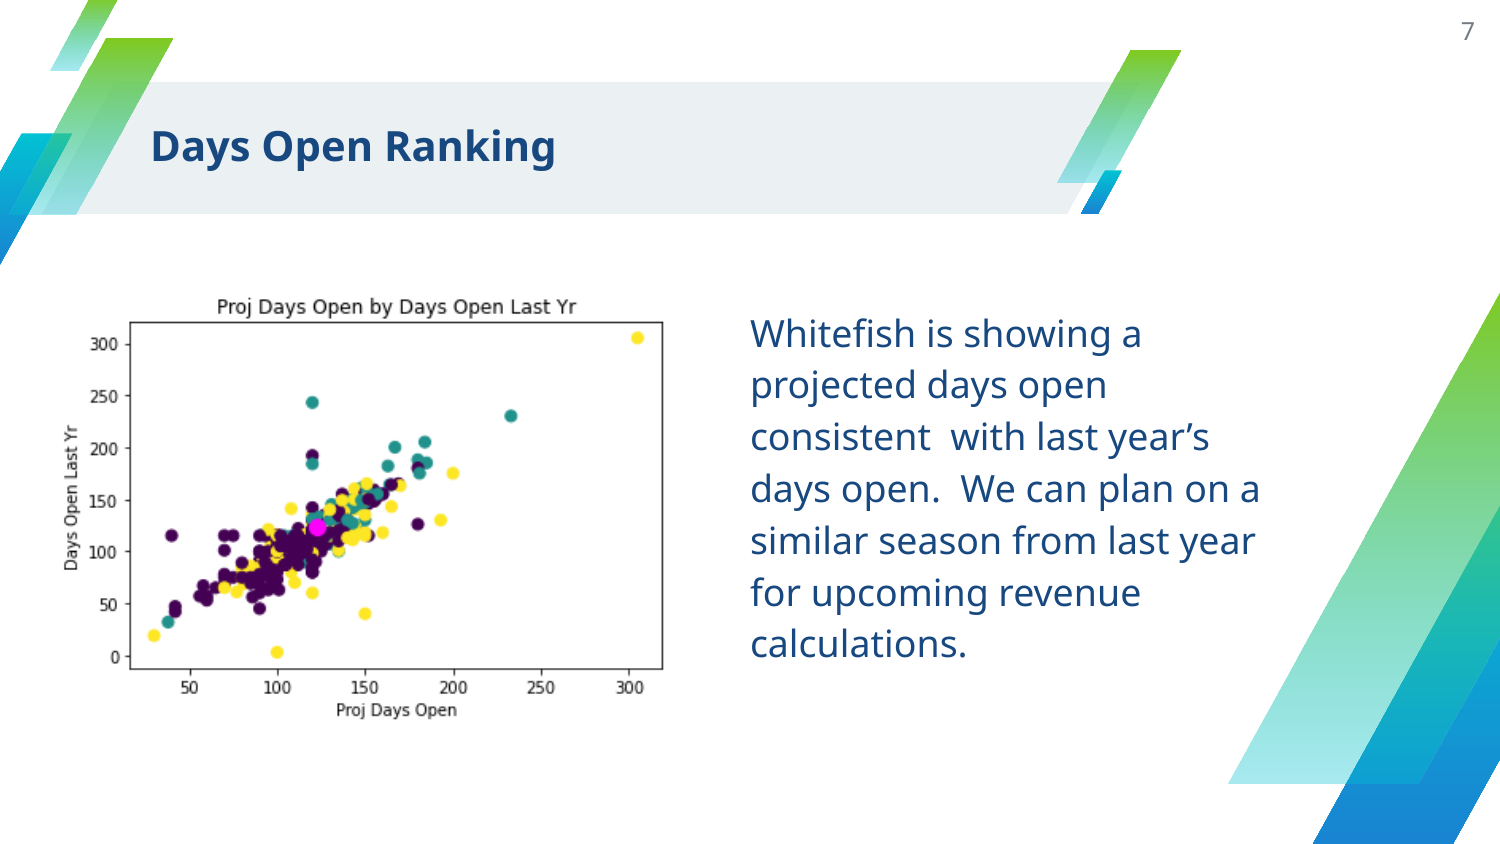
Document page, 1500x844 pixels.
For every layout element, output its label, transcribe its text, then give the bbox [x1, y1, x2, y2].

list Whitefish is showing a projected days open consistent with last year’s days open. We can plan on a similar season from last year for upcoming revenue calculations. [750, 303, 1286, 789]
slide_number 7 [1403, 0, 1475, 65]
picture [55, 287, 674, 730]
title Days Open Ranking [150, 81, 1139, 215]
